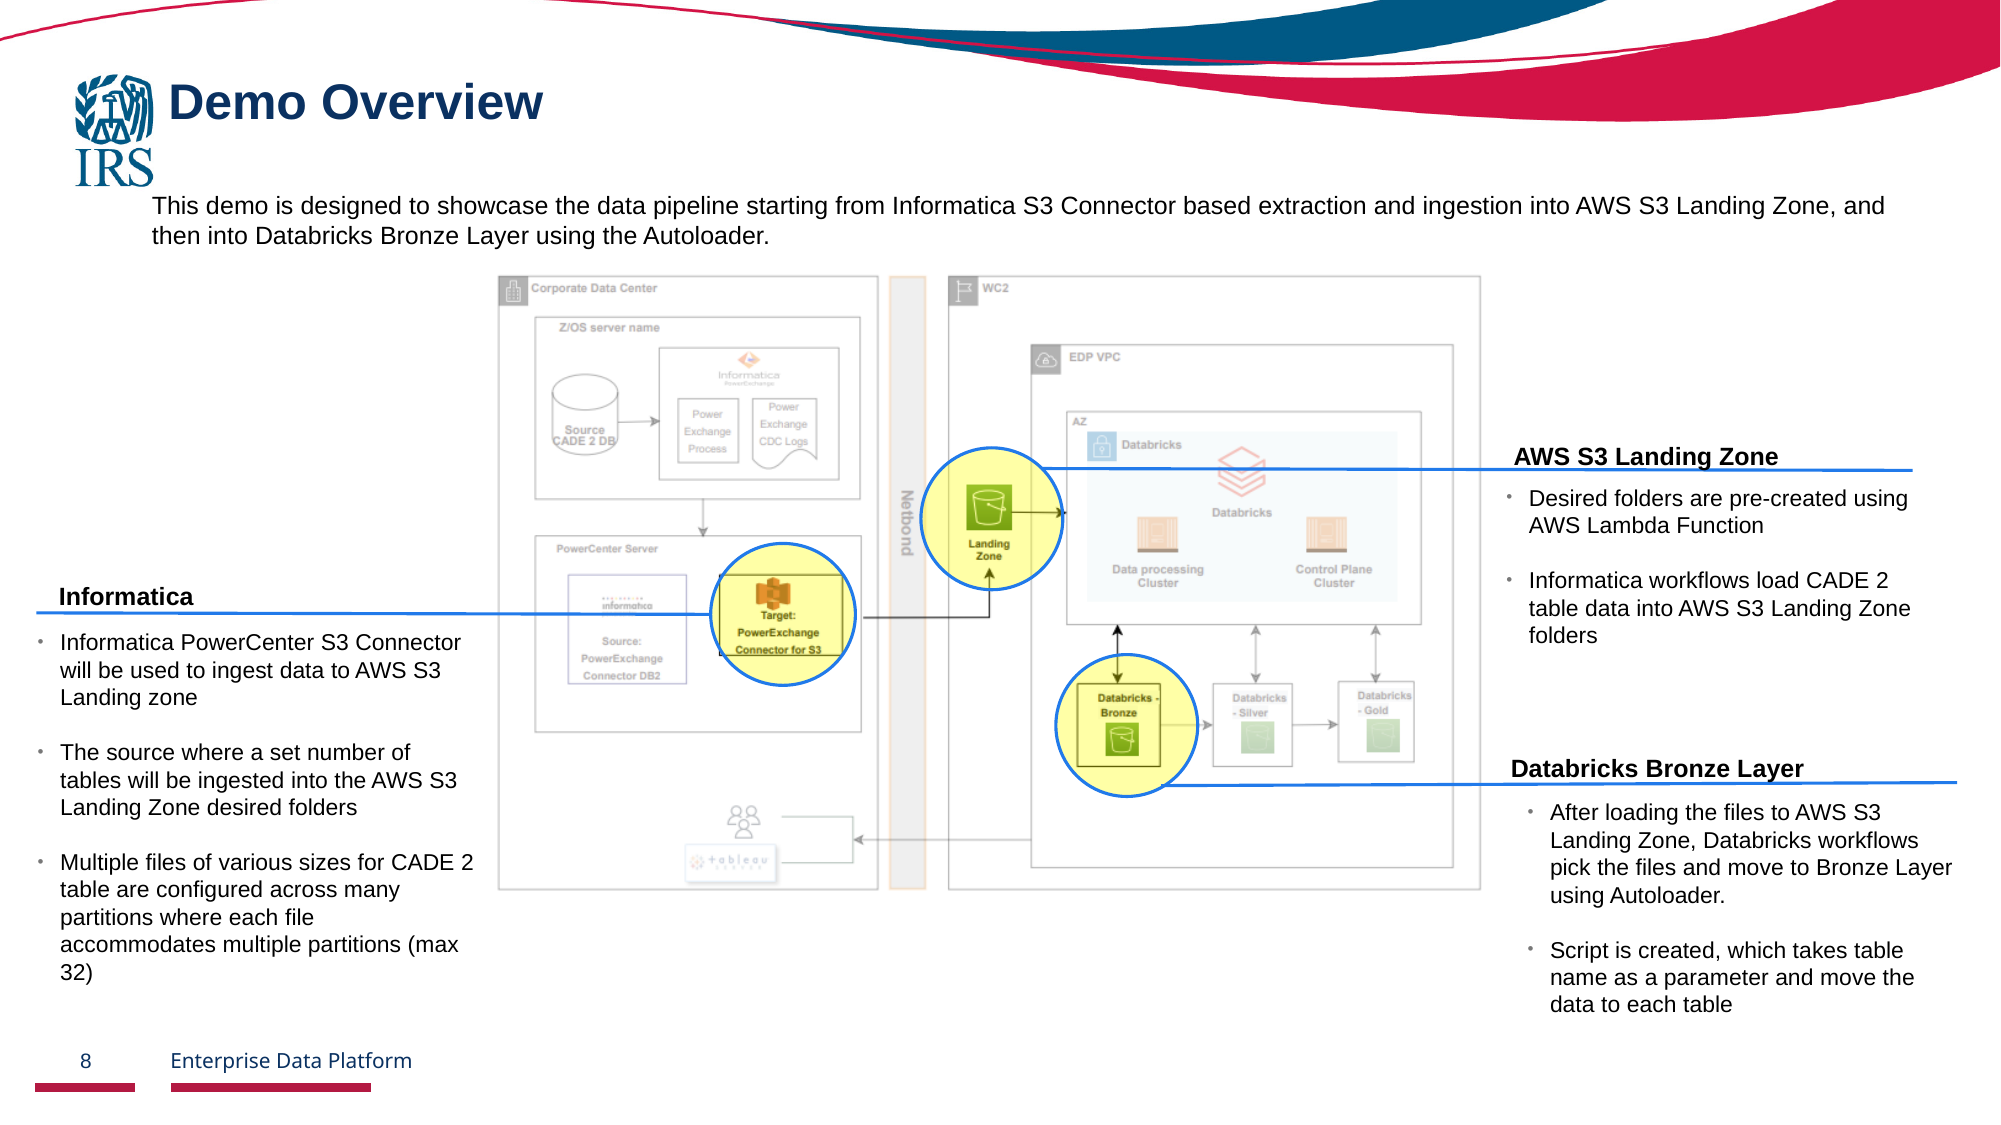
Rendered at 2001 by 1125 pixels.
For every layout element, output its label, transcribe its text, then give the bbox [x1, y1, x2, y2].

picture [0, 0, 2001, 1125]
text_box Databricks Bronze Layer [1495, 744, 1828, 782]
text_box Demo Overview [168, 68, 1546, 138]
text_box This demo is designed to showcase the data pipeline starting from Informatica S3 Connector based extraction and ingestion into AWS S3 Landing Zone, and then into Databricks Bronze Layer using the Autoloader. [137, 182, 1913, 257]
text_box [466, 270, 1485, 898]
text_box [1488, 787, 1939, 990]
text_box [1161, 782, 1958, 786]
text_box After loading the files to AWS S3 Landing Zone, Databricks workflows pick the files and move to Bronze Layer using Autoloader. Script is created, which takes table name as a parameter and move the data to each table [1512, 790, 1975, 1025]
text_box Informatica [43, 567, 239, 612]
text_box Desired folders are pre-created using AWS Lambda Function Informatica workflows load CADE 2 table data into AWS S3 Landing Zone folders [1491, 475, 1942, 712]
text_box Informatica PowerCenter S3 Connector will be used to ingest data to AWS S3 Landing zone The source where a set number of tables will be ingested into the AWS S3 Landing Zone desired folders Multiple files of various sizes for CADE 2 table are configured across many partitions where each file accommodates multiple partitions (max 32) [22, 620, 489, 992]
text_box AWS S3 Landing Zone [1498, 432, 1831, 468]
